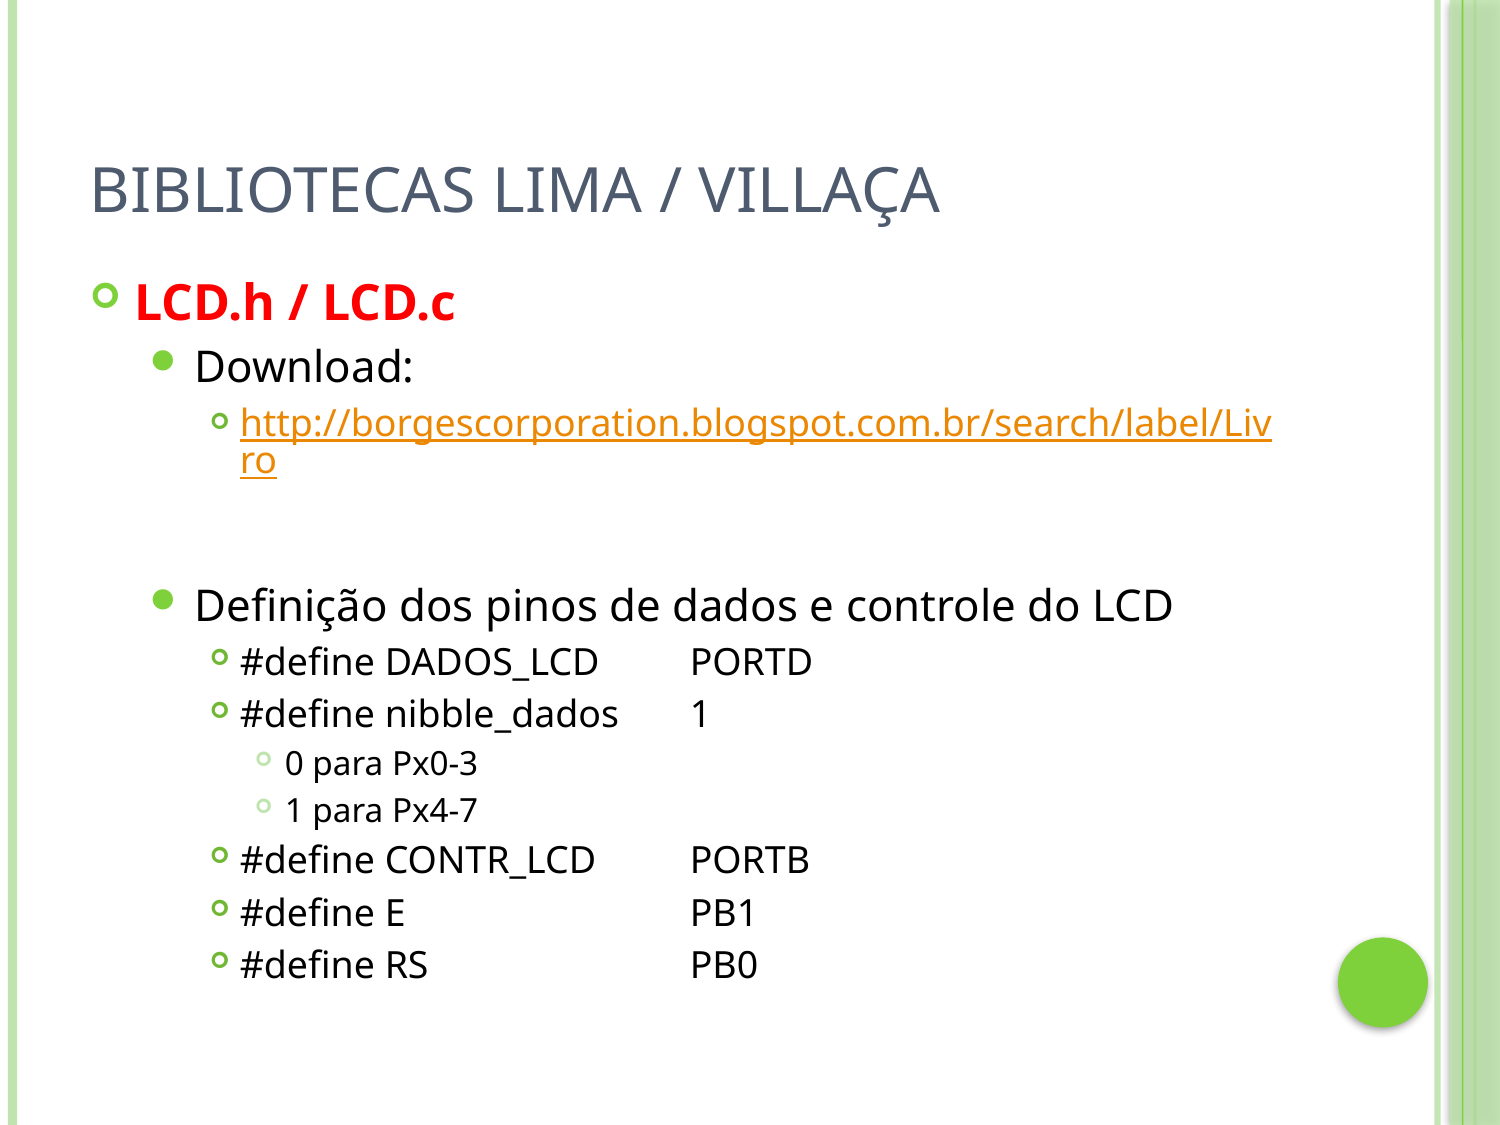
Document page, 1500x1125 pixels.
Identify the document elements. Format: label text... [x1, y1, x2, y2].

title Bibliotecas Lima / Villaça [75, 45, 1300, 233]
list LCD.h / LCD.c Download: http://borgescorporation.blogspot.com.br/search/label/Livro Definição dos pinos de dados e controle do LCD #define DADOS_LCD PORTD #define nibble_dados 1 0 para Px0-3 1 para Px4-7 #define CONTR_LCD PORTB #define E PB1 #define RS PB0 [75, 262, 1300, 1062]
